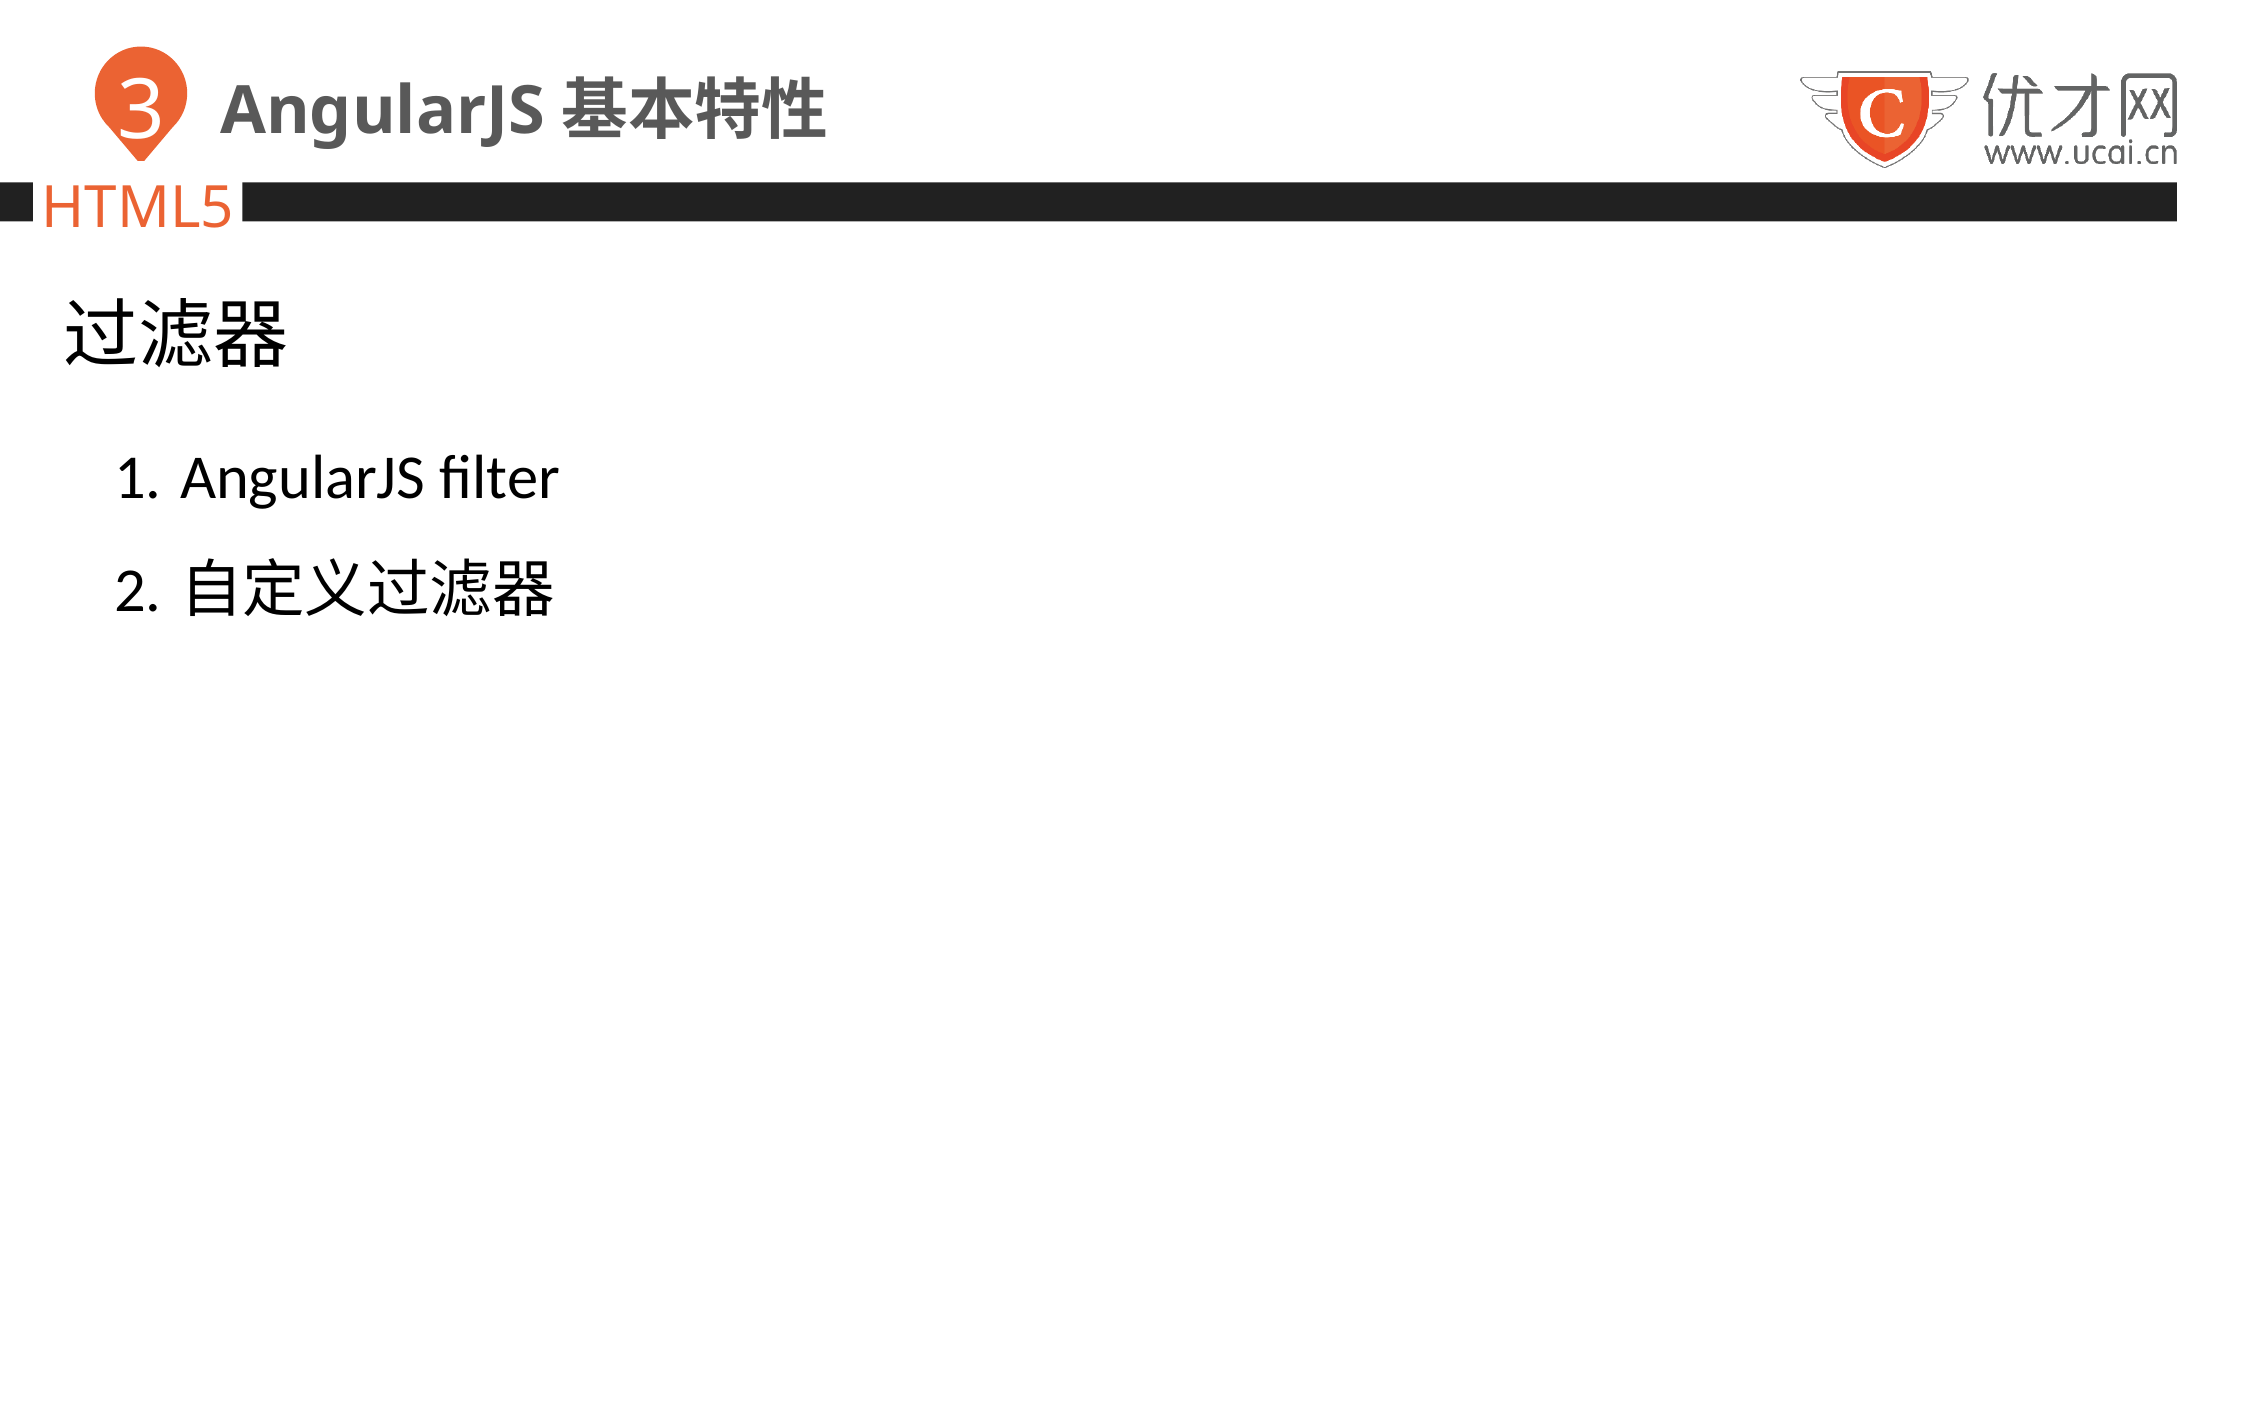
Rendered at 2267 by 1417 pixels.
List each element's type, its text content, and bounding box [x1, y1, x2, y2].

text_box [243, 182, 2177, 222]
text_box 过滤器 [55, 261, 1174, 385]
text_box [94, 46, 834, 165]
text_box AngularJS filter 自定义过滤器 [106, 391, 569, 631]
text_box [0, 182, 33, 222]
text_box HTML5 [33, 161, 243, 249]
picture [1800, 71, 2177, 169]
